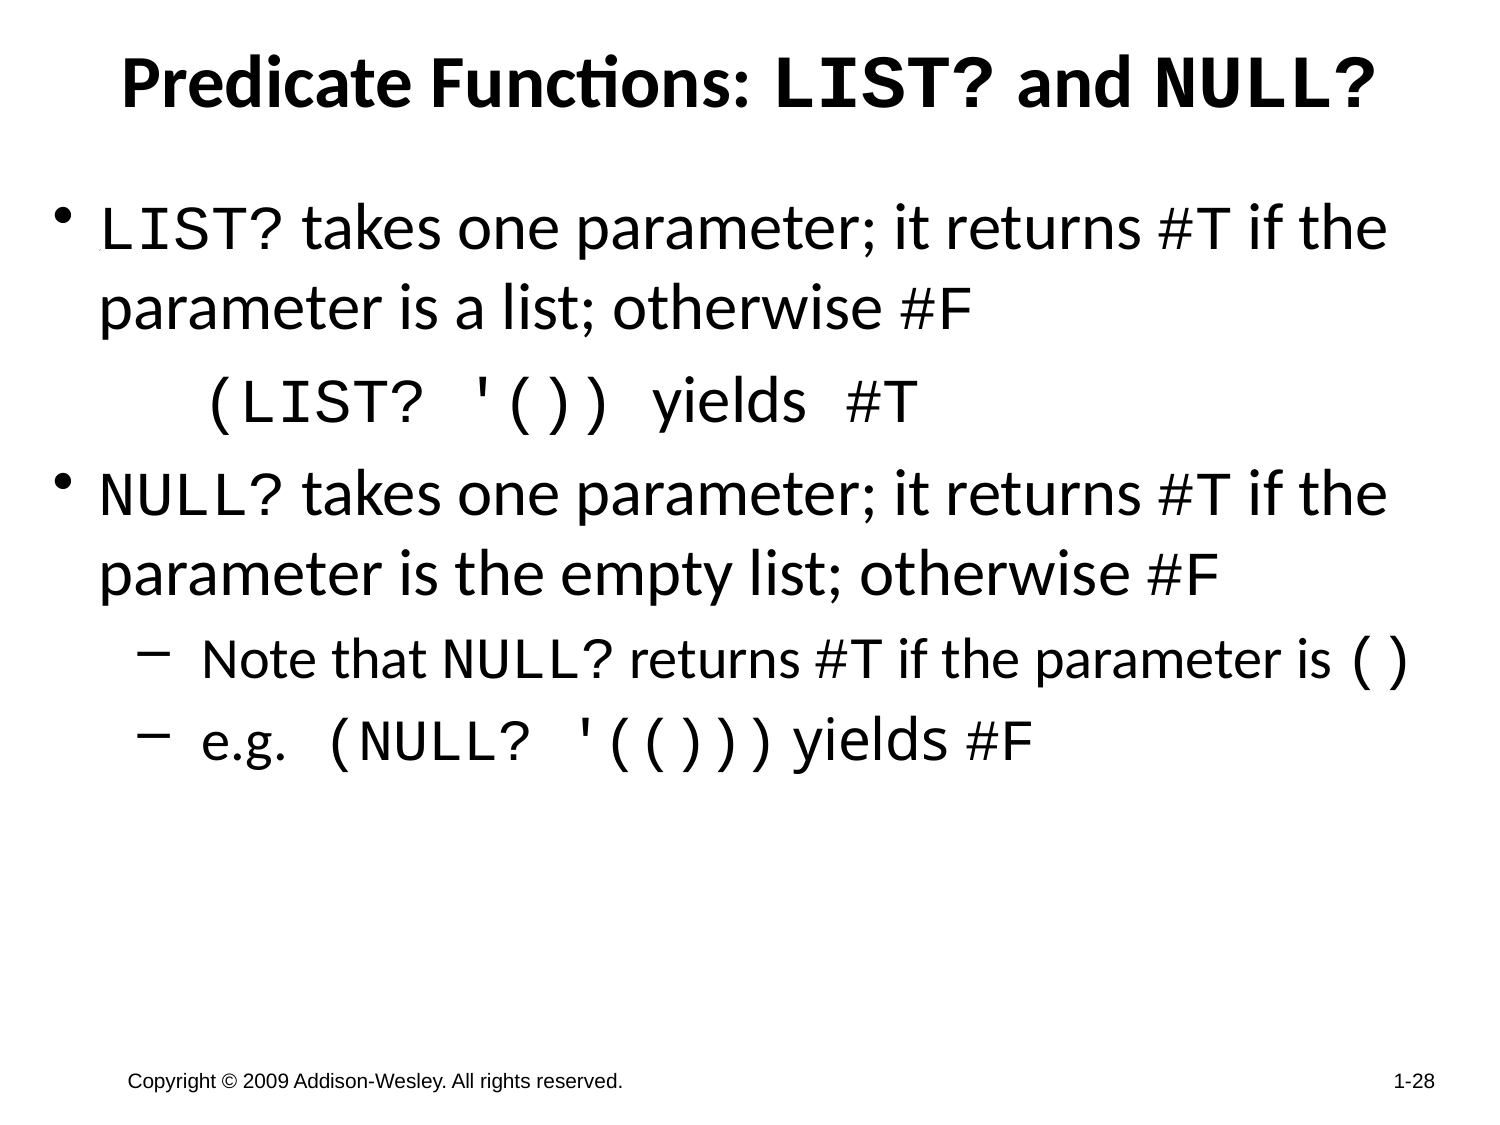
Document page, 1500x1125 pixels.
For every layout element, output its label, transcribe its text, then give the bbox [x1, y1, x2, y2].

list LIST? takes one parameter; it returns #T if the parameter is a list; otherwise #F (LIST? '()) yields #T NULL? takes one parameter; it returns #T if the parameter is the empty list; otherwise #F Note that NULL? returns #T if the parameter is () e.g. (NULL? '(())) yields #F [37, 174, 1450, 1000]
title Predicate Functions: LIST? and NULL? [24, 24, 1475, 163]
slide_number 1-28 [1137, 1024, 1451, 1101]
footer Copyright © 2009 Addison-Wesley. All rights reserved. [112, 1024, 801, 1101]
